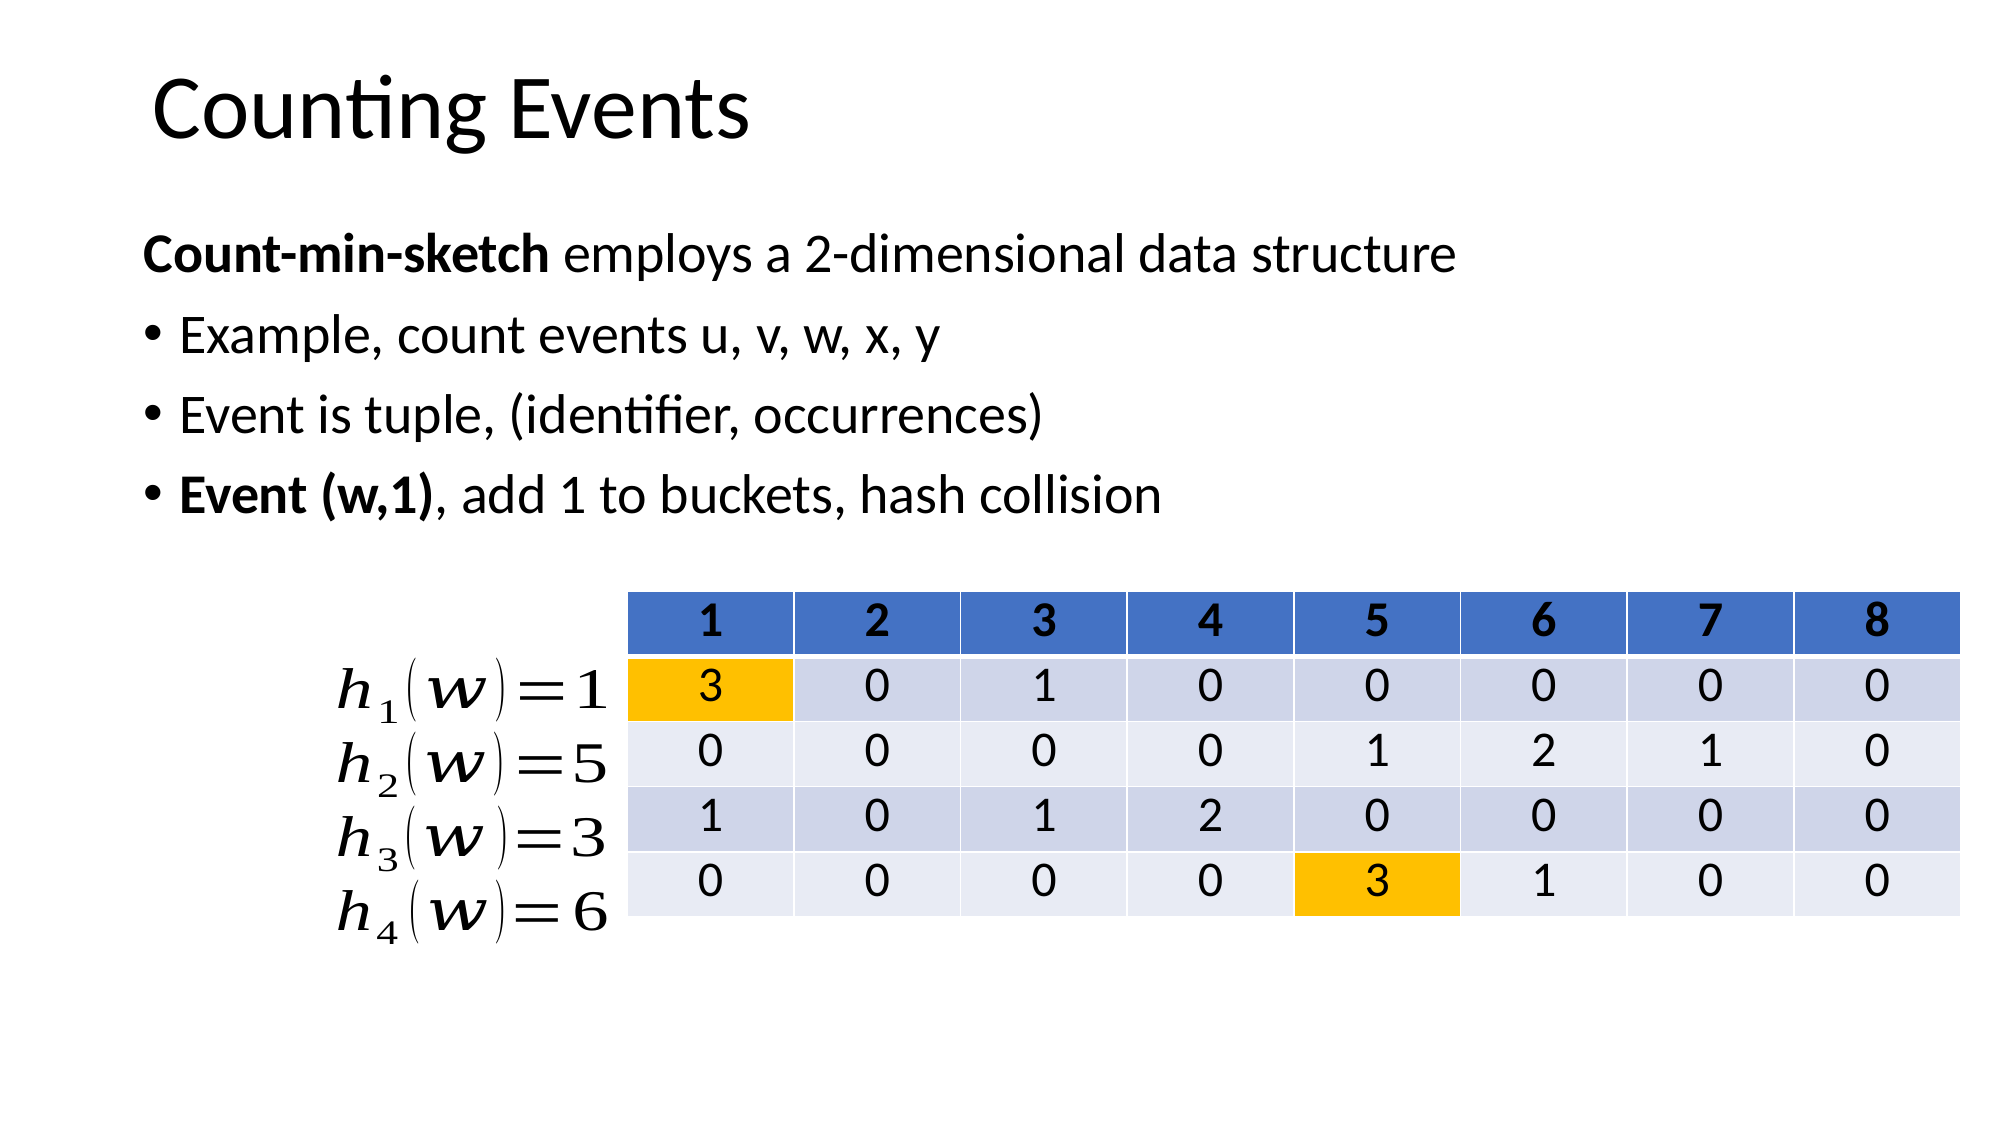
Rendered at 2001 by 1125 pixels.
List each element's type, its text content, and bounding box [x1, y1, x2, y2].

table_cell 0 [795, 787, 960, 851]
table_cell 0 [1795, 787, 1960, 851]
table_cell 0 [1461, 787, 1626, 851]
table_cell 0 [1795, 722, 1960, 786]
table_header 5 [1295, 592, 1460, 654]
table_header 7 [1628, 592, 1793, 654]
table_cell 0 [961, 853, 1126, 916]
list Count-min-sketch employs a 2-dimensional data structure Example, count events u, v, w, x, y Event is tuple, (identifier, occurrences) Event (w,1), add 1 to buckets, hash collision [128, 217, 1854, 534]
table_header 6 [1461, 592, 1626, 654]
table_cell 1 [1628, 722, 1793, 786]
table_header 2 [795, 592, 960, 654]
table_cell 0 [1128, 722, 1293, 786]
table_cell 0 [961, 722, 1126, 786]
table_cell 0 [1295, 659, 1460, 721]
text_box Counting Events [137, 0, 1863, 218]
table_cell 1 [628, 787, 793, 851]
table_cell 1 [961, 787, 1126, 851]
table_cell 0 [1628, 659, 1793, 721]
table_cell 0 [1795, 853, 1960, 916]
table_header 8 [1795, 592, 1960, 654]
table_cell 0 [1295, 787, 1460, 851]
table_cell 0 [1628, 853, 1793, 916]
table_cell 0 [628, 853, 793, 916]
table_cell 3 [628, 659, 793, 721]
table_cell 0 [1128, 853, 1293, 916]
table_cell 3 [1295, 853, 1460, 916]
table_cell 1 [961, 659, 1126, 721]
table_cell 2 [1461, 722, 1626, 786]
table_cell 0 [1628, 787, 1793, 851]
table_cell 0 [628, 722, 793, 786]
table_header 3 [961, 592, 1126, 654]
table_cell 0 [1461, 659, 1626, 721]
table_header 1 [628, 592, 793, 654]
table_header 4 [1128, 592, 1293, 654]
table_cell 1 [1295, 722, 1460, 786]
table_cell 0 [795, 659, 960, 721]
table_cell 1 [1461, 853, 1626, 916]
table_cell 0 [795, 722, 960, 786]
table_cell 0 [1795, 659, 1960, 721]
table_cell 0 [795, 853, 960, 916]
table_cell 2 [1128, 787, 1293, 851]
table_cell 0 [1128, 659, 1293, 721]
